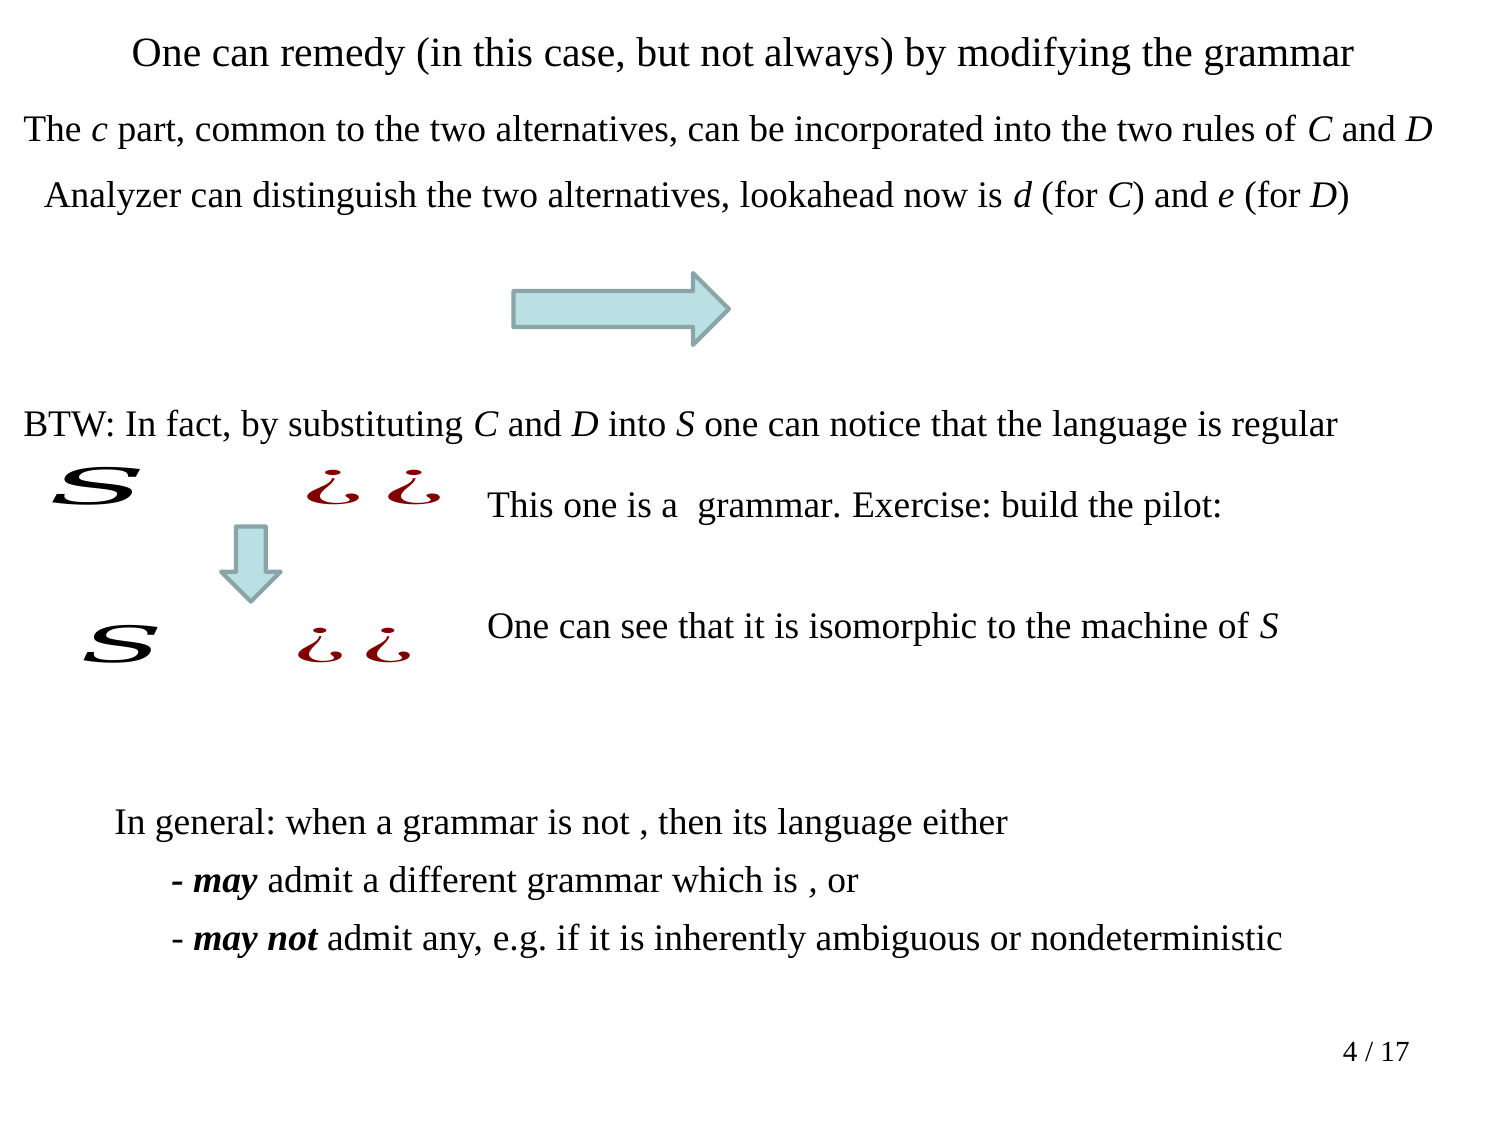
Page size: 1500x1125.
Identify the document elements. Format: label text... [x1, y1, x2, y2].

slide_number 4 / 17 [1074, 1024, 1425, 1103]
text_box One can see that it is isomorphic to the machine of S [487, 600, 1324, 647]
text_box The c part, common to the two alternatives, can be incorporated into the two rules of C and D [23, 104, 1446, 150]
text_box One can remedy (in this case, but not always) by modifying the grammar [116, 17, 1371, 83]
text_box [219, 524, 283, 604]
text_box BTW: In fact, by substituting C and D into S one can notice that the language is regular [23, 398, 1446, 444]
text_box Analyzer can distinguish the two alternatives, lookahead now is d (for C) and e (for D) [43, 169, 1466, 215]
text_box [511, 271, 732, 347]
